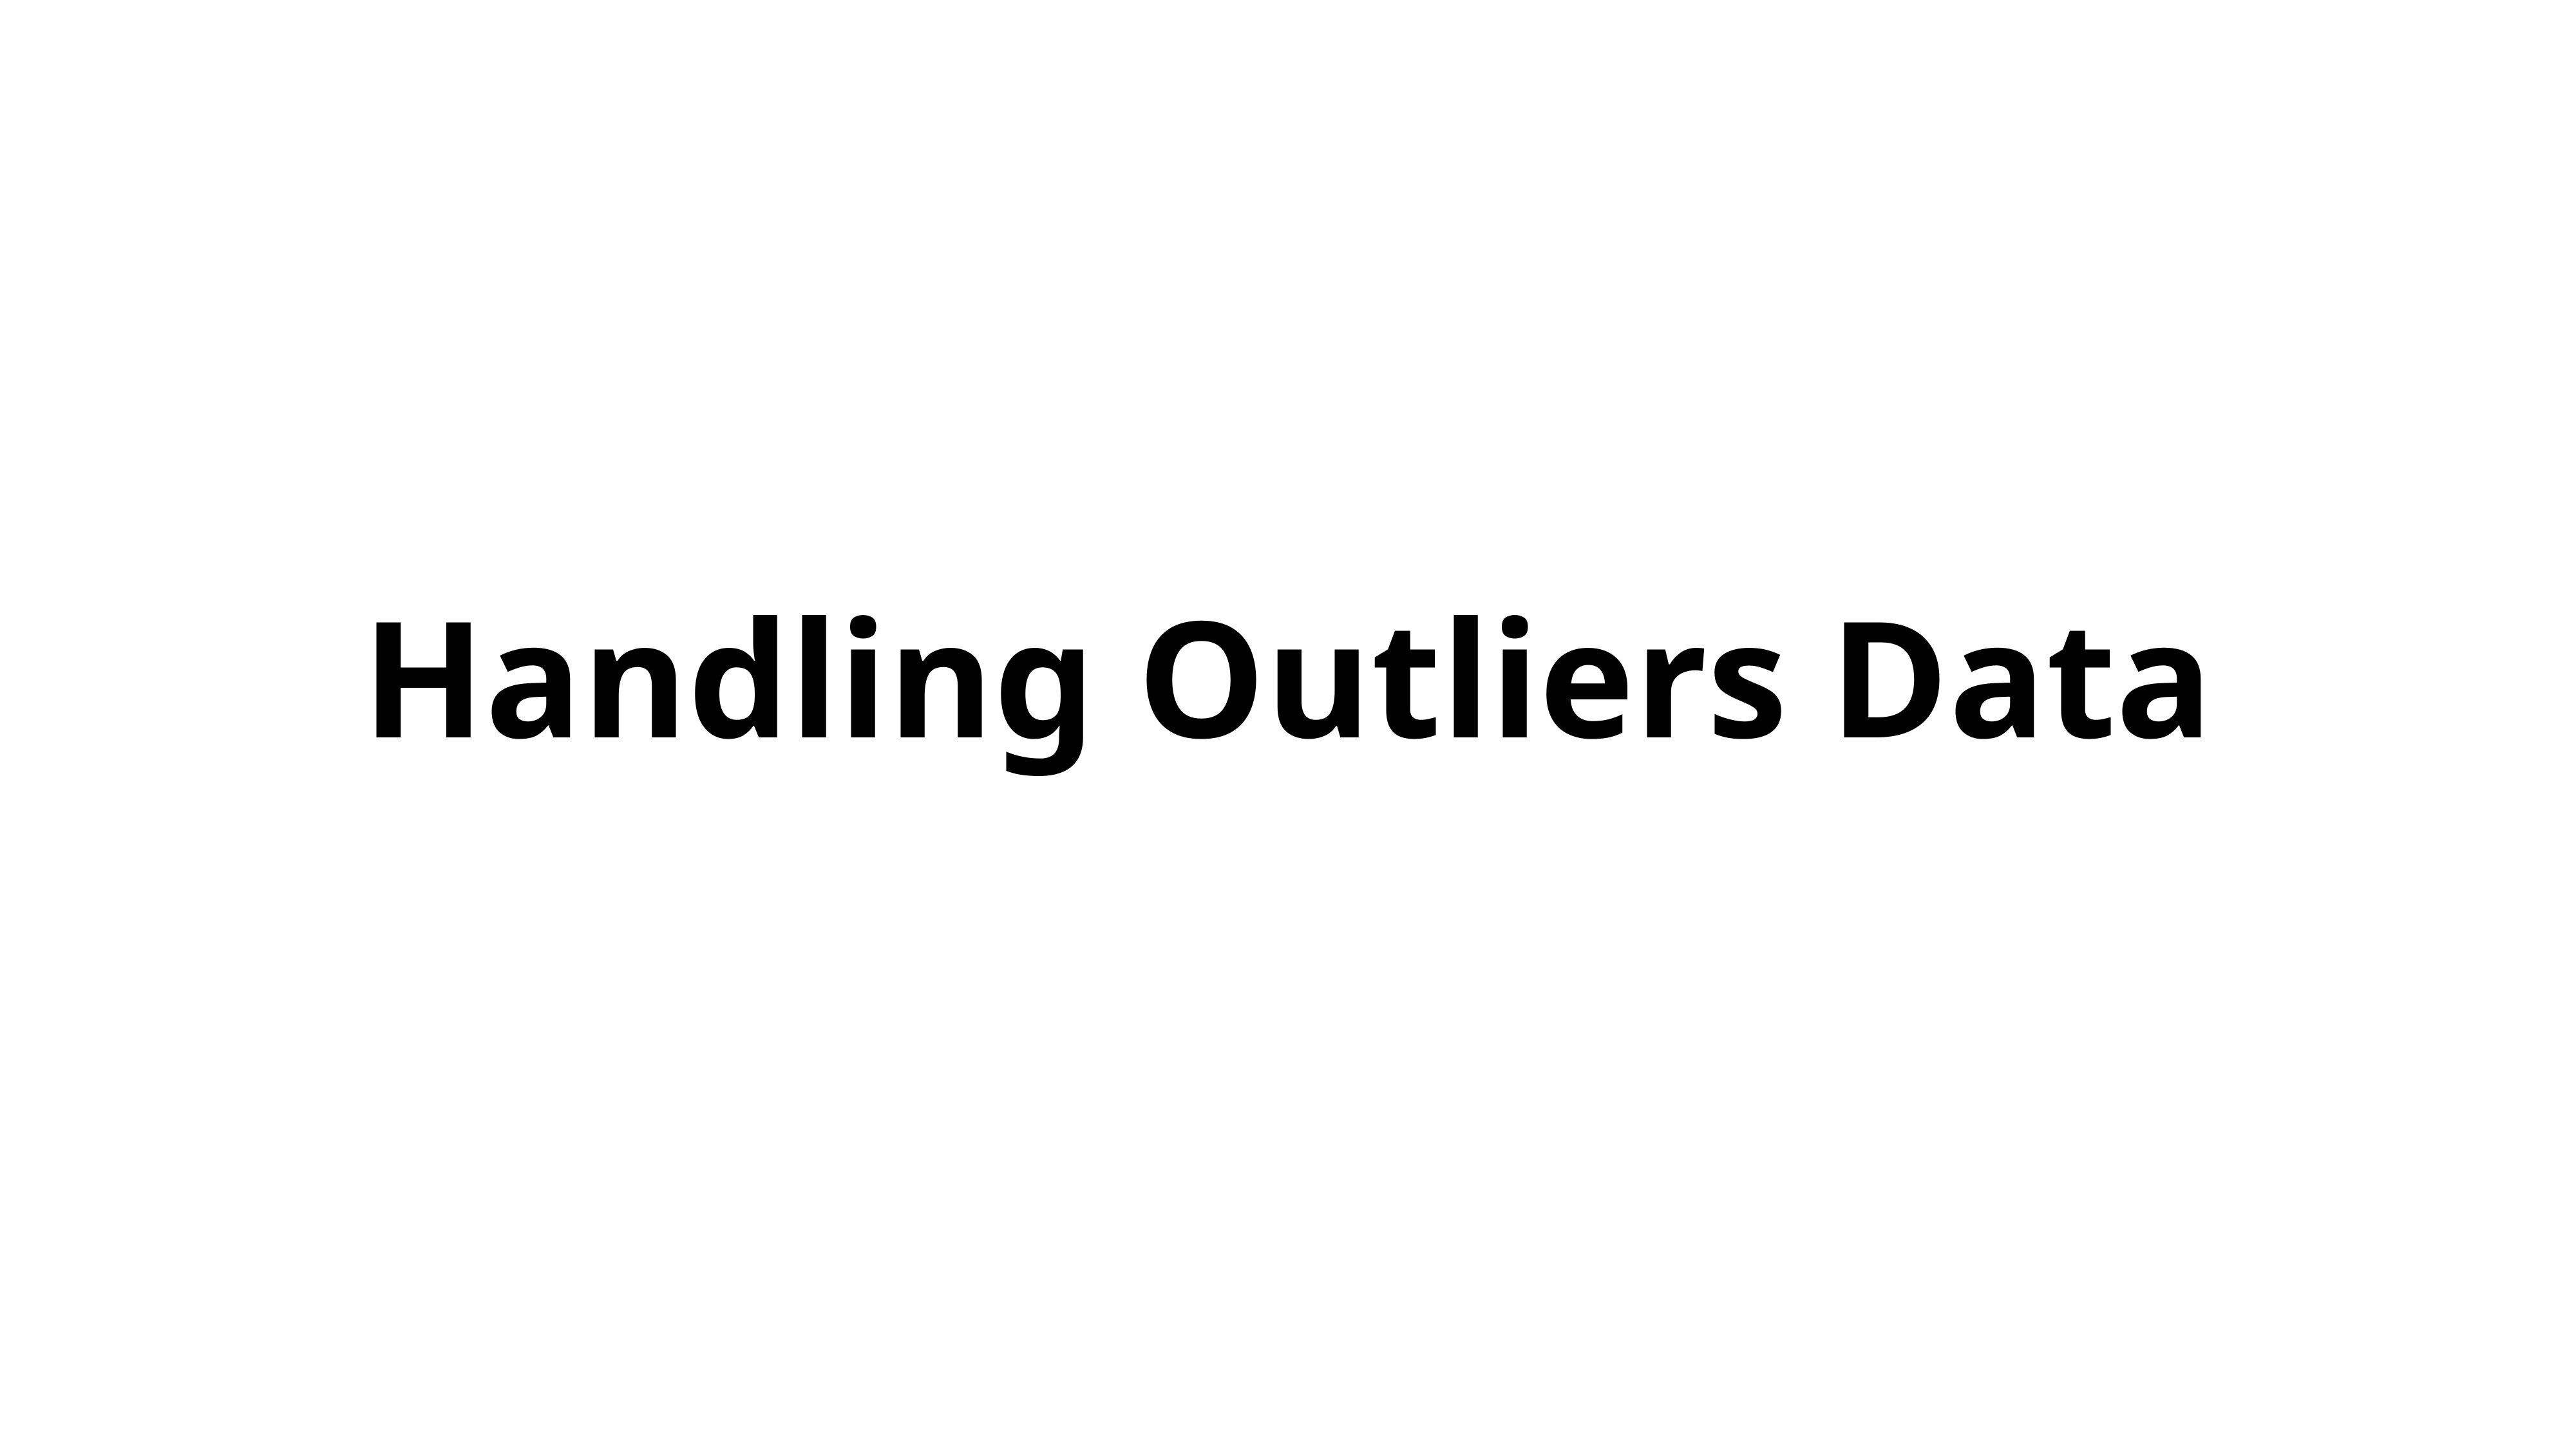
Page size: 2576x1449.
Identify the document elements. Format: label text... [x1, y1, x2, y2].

title Handling Outliers Data [128, 342, 2448, 1041]
